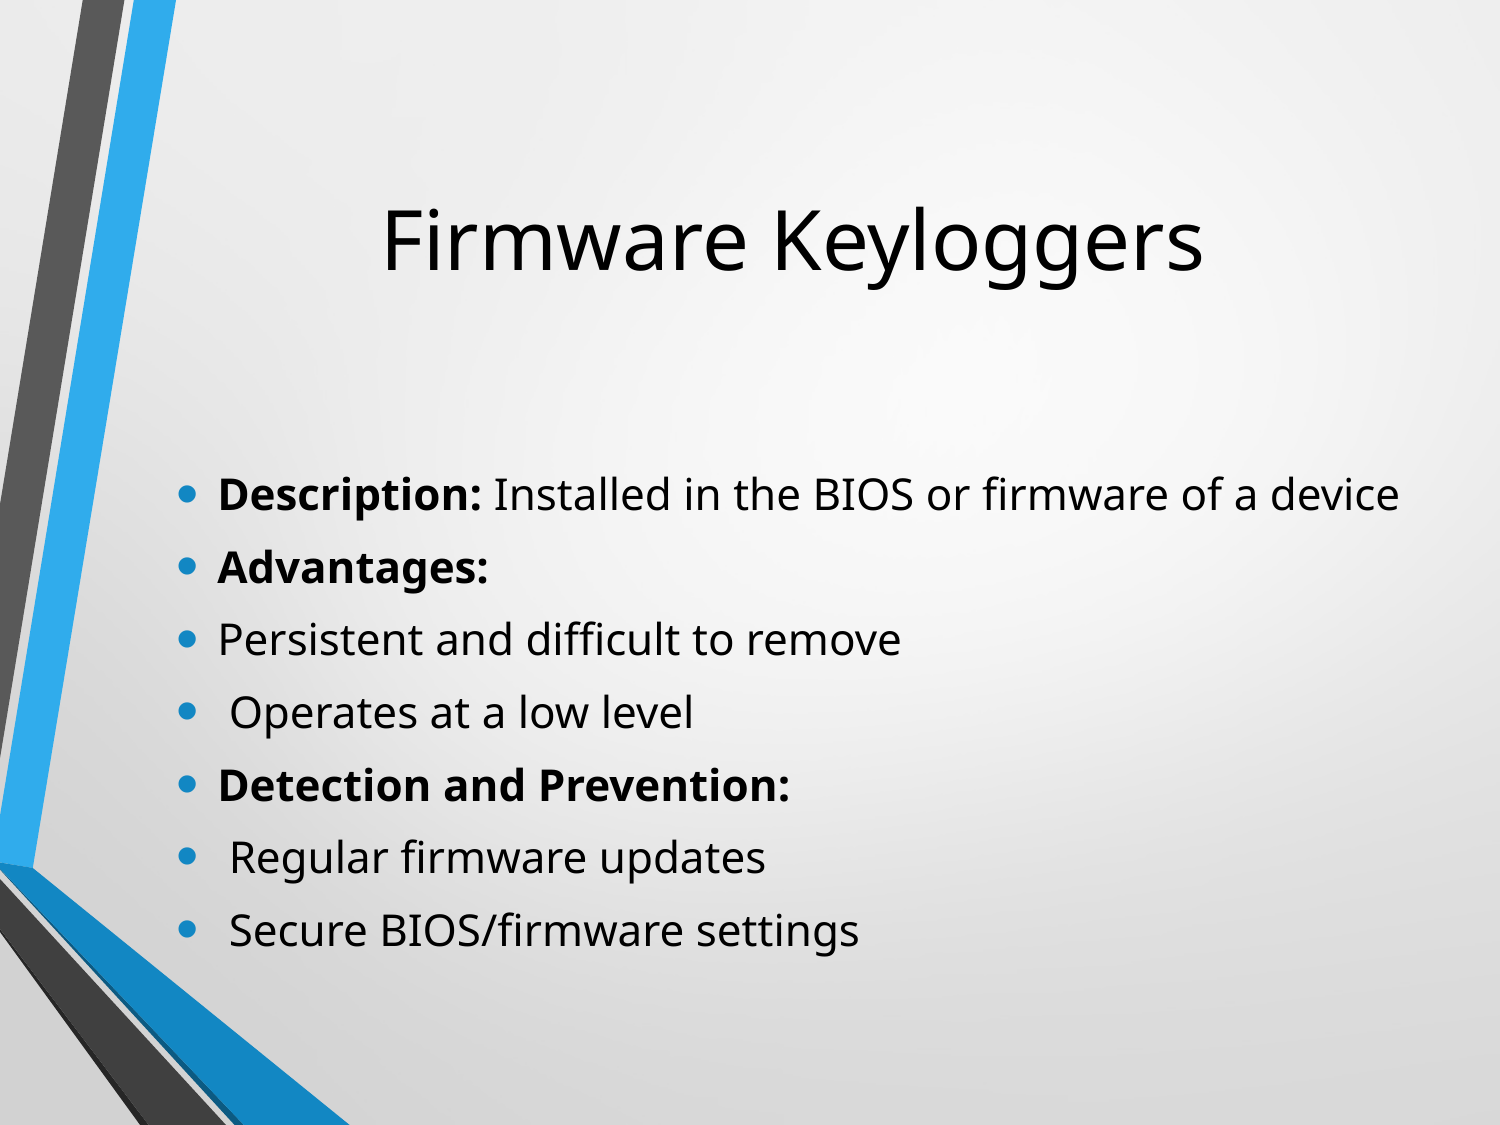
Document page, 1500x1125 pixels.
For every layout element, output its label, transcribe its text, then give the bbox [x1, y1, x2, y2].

list Description: Installed in the BIOS or firmware of a device Advantages: Persistent and difficult to remove Operates at a low level Detection and Prevention: Regular firmware updates Secure BIOS/firmware settings [161, 437, 1425, 985]
title Firmware Keyloggers [161, 75, 1425, 400]
